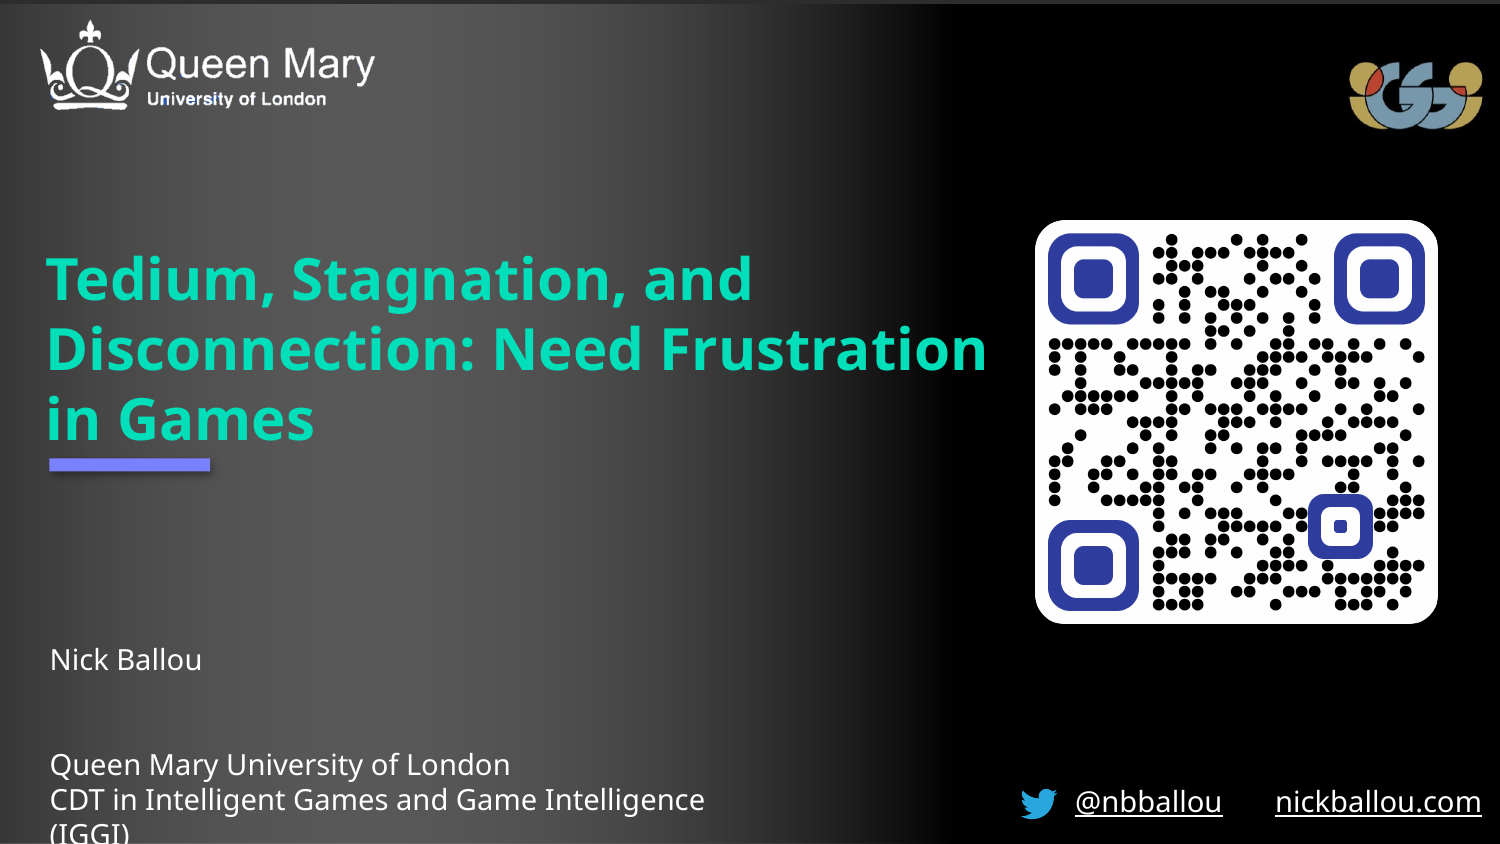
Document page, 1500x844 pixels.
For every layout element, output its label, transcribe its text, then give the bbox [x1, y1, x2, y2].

picture [30, 18, 387, 115]
text_box @nbballou nickballou.com [1060, 781, 1500, 826]
picture [1034, 220, 1439, 624]
picture [1329, 4, 1500, 175]
text_box Nick Ballou Queen Mary University of London CDT in Intelligent Games and Game Intelligence (IGGI) [34, 633, 782, 844]
text_box [0, 2, 1500, 844]
text_box [47, 456, 212, 473]
title Tedium, Stagnation, and Disconnection: Need Frustration in Games [30, 66, 1036, 628]
picture [1017, 782, 1061, 826]
